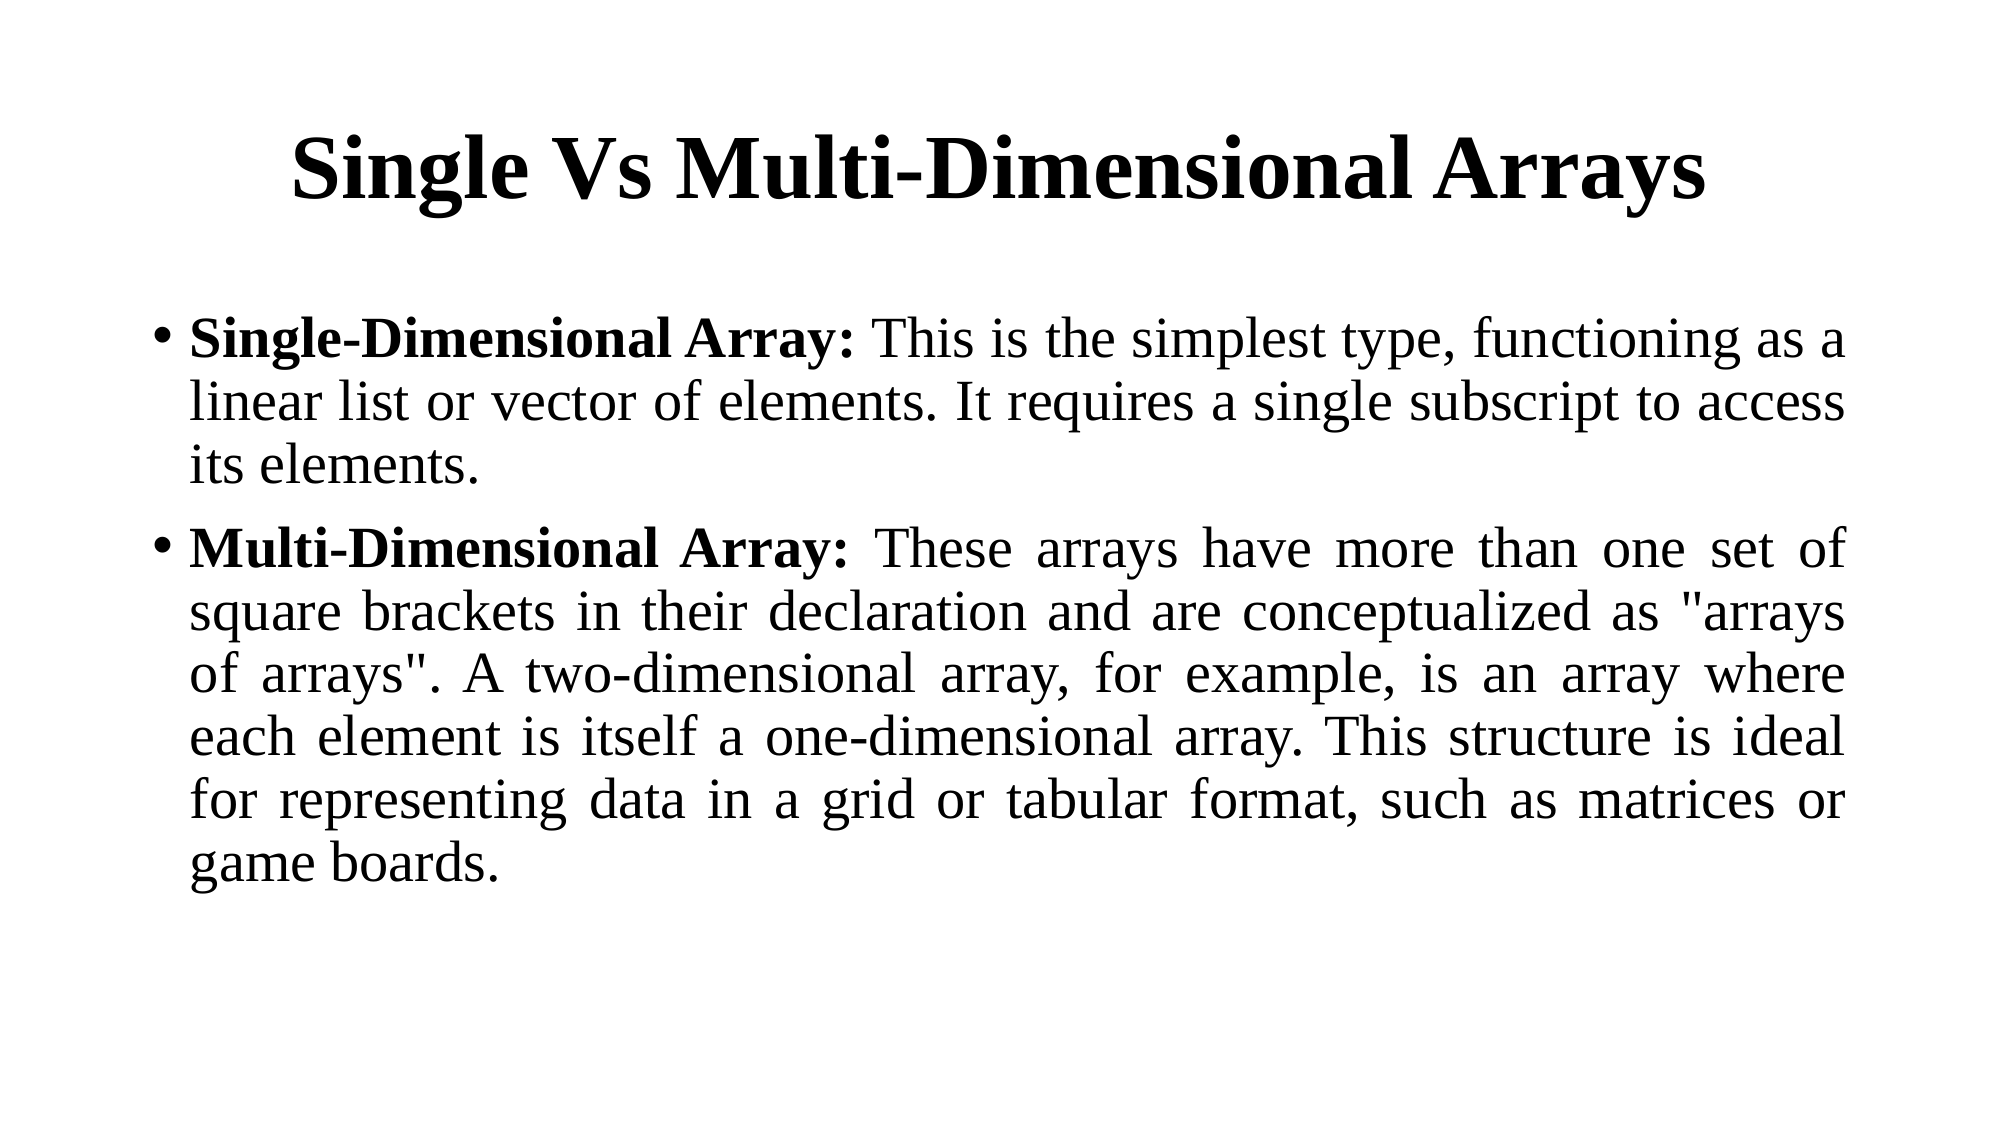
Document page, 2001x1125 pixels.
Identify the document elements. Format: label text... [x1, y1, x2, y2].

list Single-Dimensional Array: This is the simplest type, functioning as a linear list or vector of elements. It requires a single subscript to access its elements. Multi-Dimensional Array: These arrays have more than one set of square brackets in their declaration and are conceptualized as "arrays of arrays". A two-dimensional array, for example, is an array where each element is itself a one-dimensional array. This structure is ideal for representing data in a grid or tabular format, such as matrices or game boards. [137, 299, 1863, 1014]
title Single Vs Multi-Dimensional Arrays [137, 59, 1863, 278]
